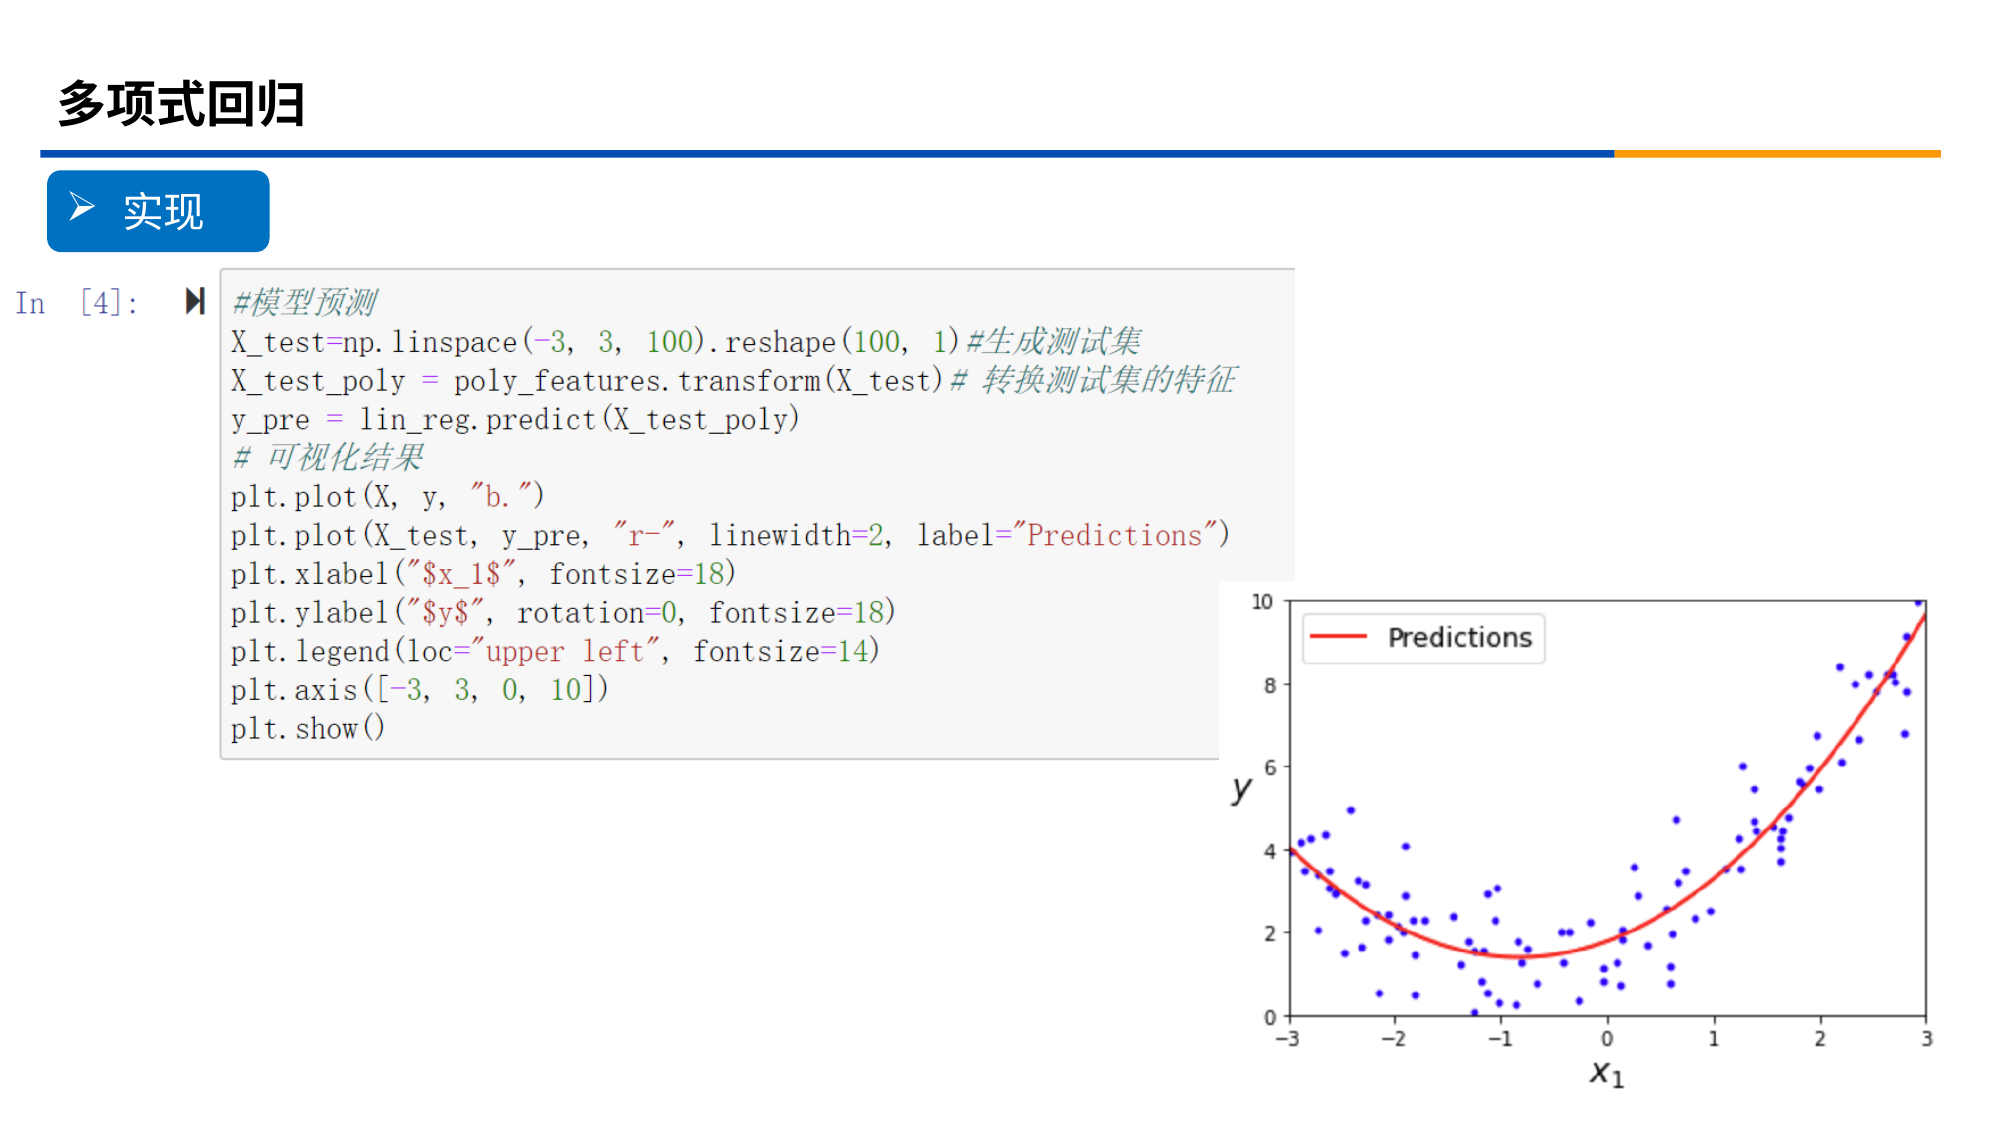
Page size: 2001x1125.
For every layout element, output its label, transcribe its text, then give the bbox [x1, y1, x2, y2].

picture [0, 251, 1975, 1096]
title 多项式回归 [41, 58, 1842, 146]
text_box 实现 [47, 170, 270, 250]
